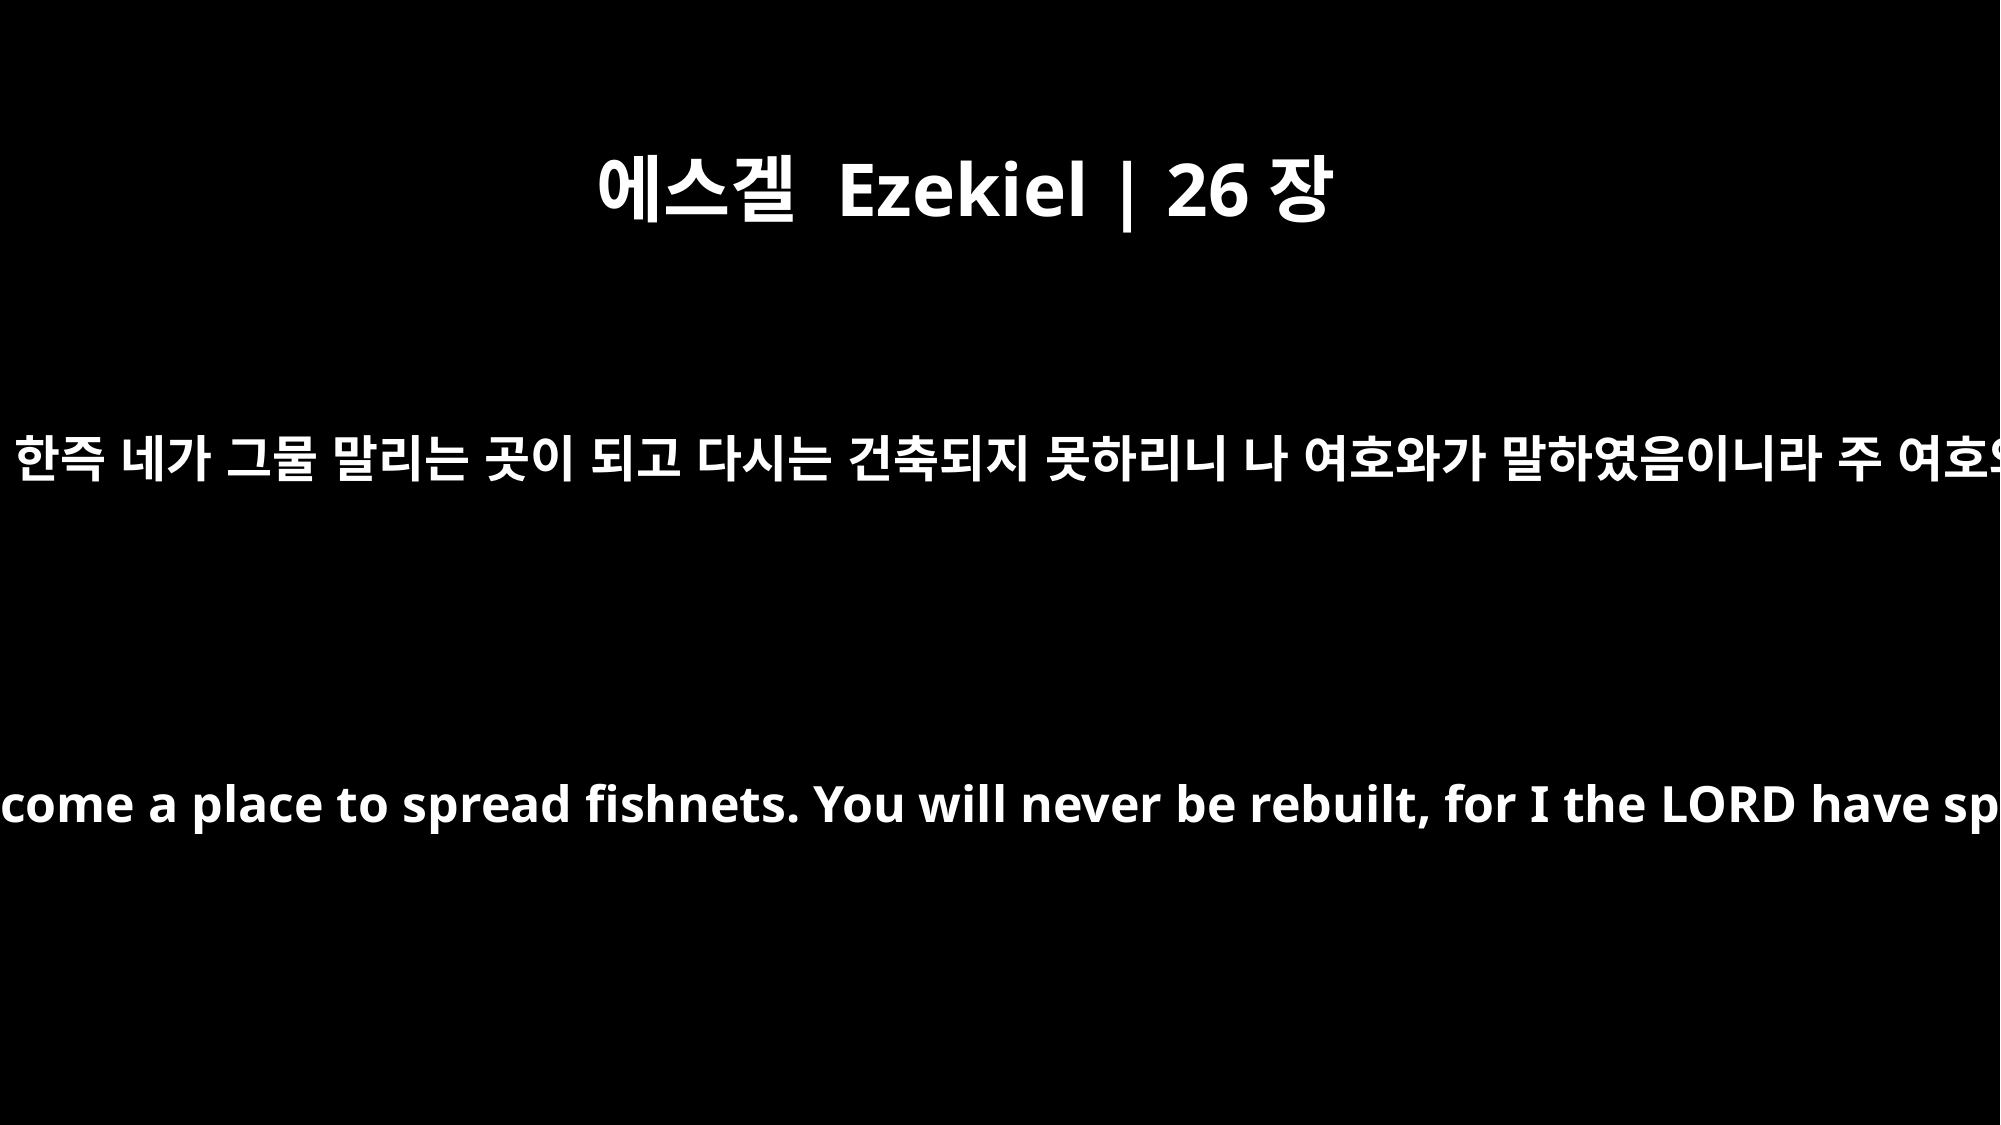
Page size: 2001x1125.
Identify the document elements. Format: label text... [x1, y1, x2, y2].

text_box I will make you a bare rock, and you will become a place to spread fishnets. You will never be rebuilt, for I the LORD have spoken, declares the Sovereign LORD. [0, 764, 2000, 840]
text_box 에스겔 Ezekiel | 26장 [581, 136, 1351, 239]
text_box 14 너를 맨 바위가 되게 한즉 네가 그물 말리는 곳이 되고 다시는 건축되지 못하리니 나 여호와가 말하였음이니라 주 여호와의 말씀이니라 [0, 359, 2000, 495]
